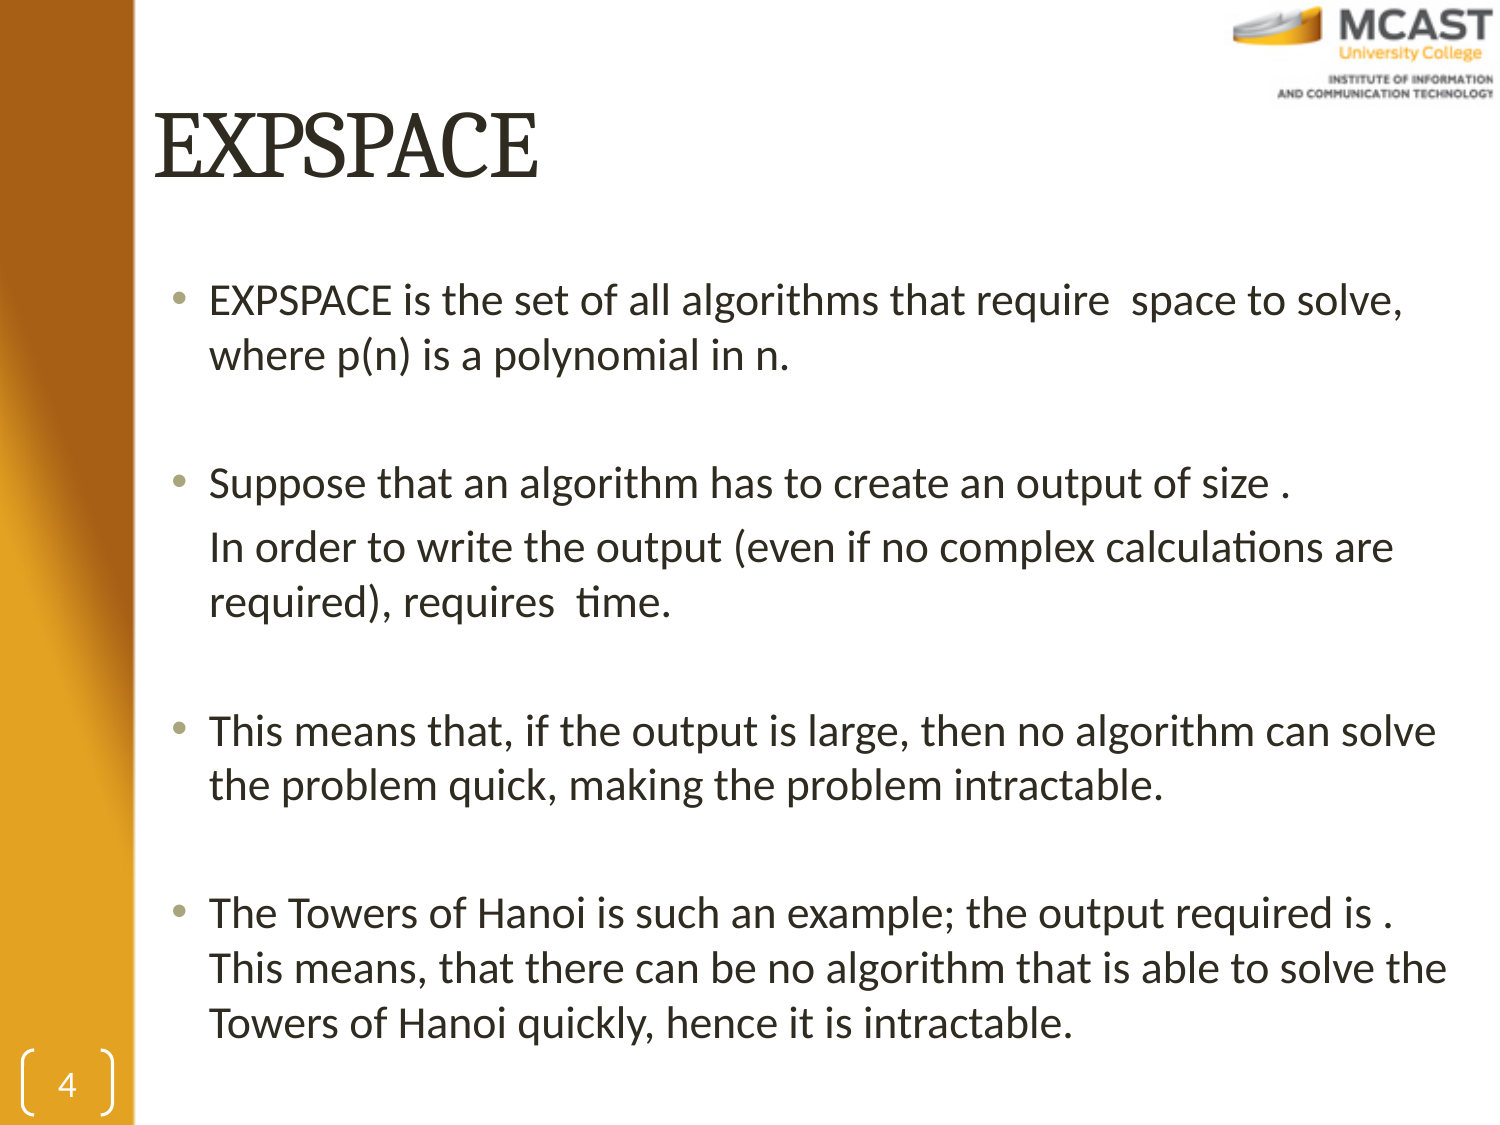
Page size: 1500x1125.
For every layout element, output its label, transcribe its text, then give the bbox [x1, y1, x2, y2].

picture [0, 0, 1500, 1125]
title EXPSPACE [137, 45, 1263, 233]
slide_number 4 [20, 1048, 115, 1117]
